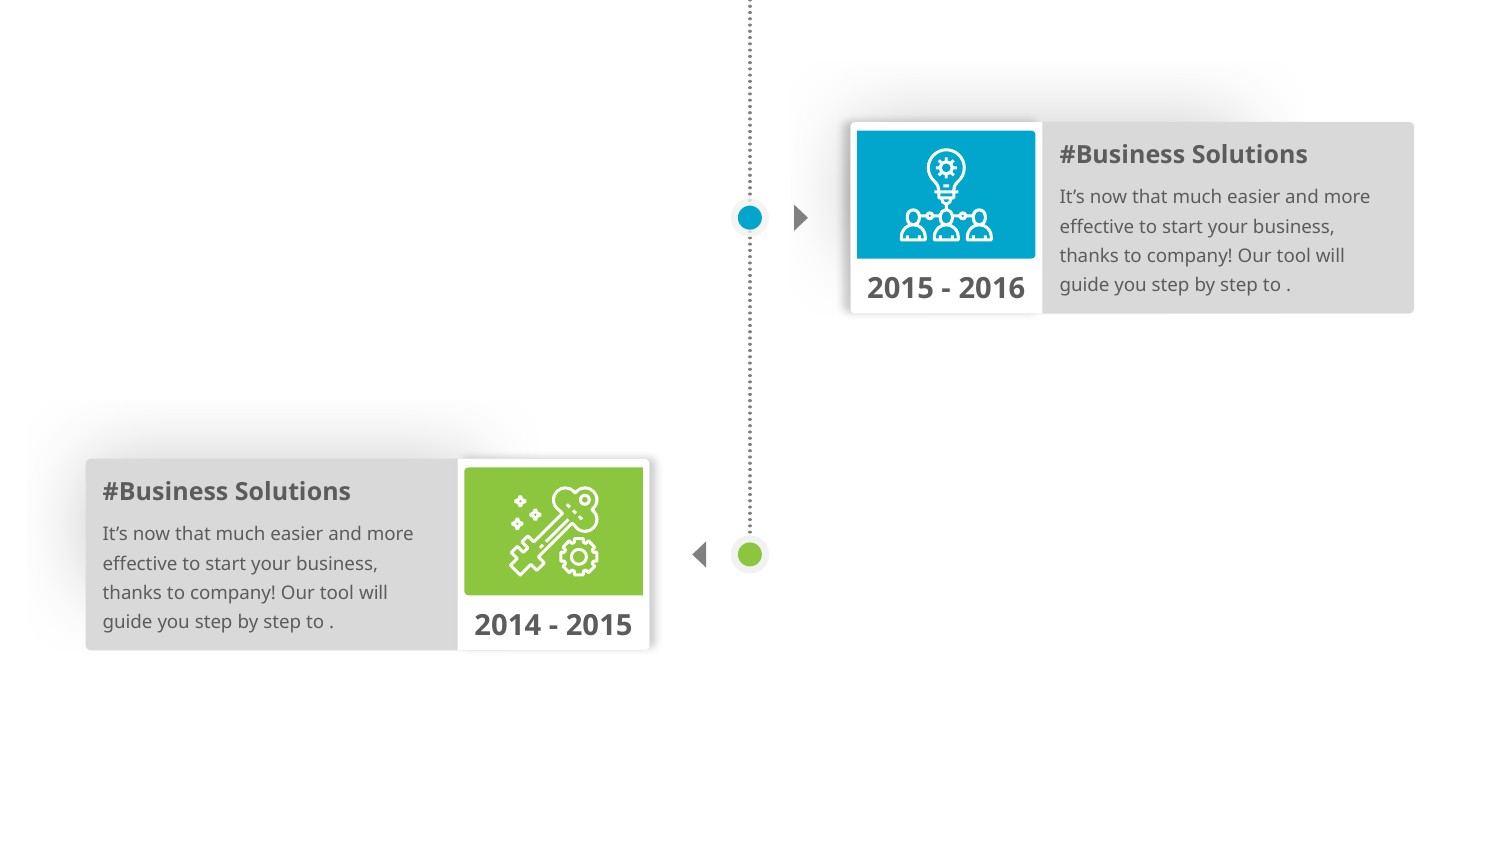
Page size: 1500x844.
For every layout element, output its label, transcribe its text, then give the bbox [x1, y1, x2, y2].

text_box [857, 130, 1036, 259]
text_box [1059, 138, 1398, 297]
text_box [464, 467, 643, 596]
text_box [730, 198, 770, 238]
text_box [85, 458, 457, 651]
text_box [102, 475, 441, 634]
text_box 2014 - 2015 [464, 606, 643, 642]
text_box [457, 458, 650, 651]
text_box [899, 147, 994, 242]
text_box 2015 - 2016 [857, 269, 1036, 305]
text_box [692, 541, 707, 568]
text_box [730, 535, 770, 574]
text_box [1043, 121, 1415, 314]
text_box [508, 486, 599, 577]
text_box [794, 204, 808, 231]
text_box [850, 121, 1043, 314]
